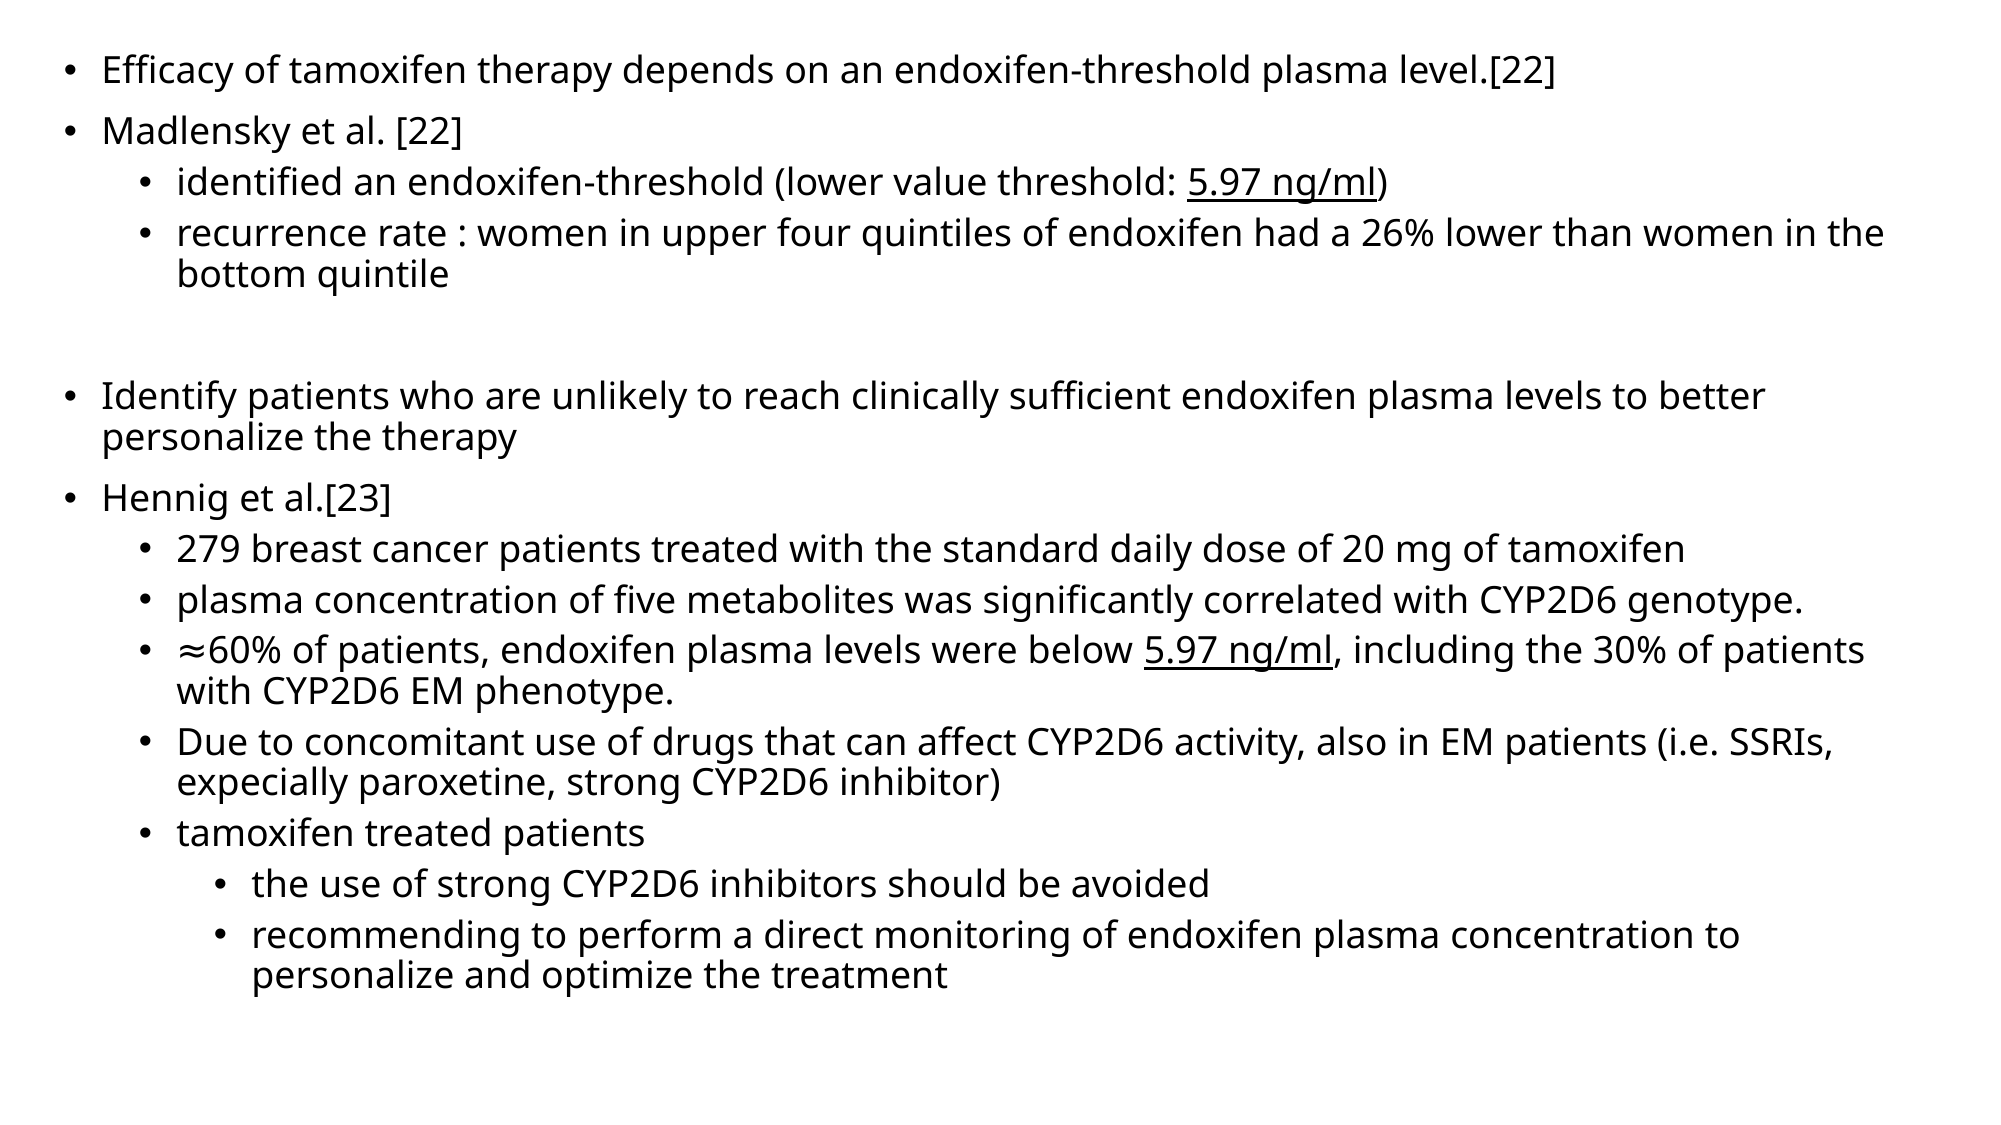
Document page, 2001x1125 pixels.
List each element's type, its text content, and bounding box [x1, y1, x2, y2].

list Efficacy of tamoxifen therapy depends on an endoxifen-threshold plasma level.[22] Madlensky et al. [22] identified an endoxifen-threshold (lower value threshold: 5.97 ng/ml) recurrence rate : women in upper four quintiles of endoxifen had a 26% lower than women in the bottom quintile Identify patients who are unlikely to reach clinically sufficient endoxifen plasma levels to better personalize the therapy Hennig et al.[23] 279 breast cancer patients treated with the standard daily dose of 20 mg of tamoxifen plasma concentration of five metabolites was significantly correlated with CYP2D6 genotype. ≈60% of patients, endoxifen plasma levels were below 5.97 ng/ml, including the 30% of patients with CYP2D6 EM phenotype. Due to concomitant use of drugs that can affect CYP2D6 activity, also in EM patients (i.e. SSRIs, expecially paroxetine, strong CYP2D6 inhibitor) tamoxifen treated patients the use of strong CYP2D6 inhibitors should be avoided recommending to perform a direct monitoring of endoxifen plasma concentration to personalize and optimize the treatment [48, 43, 1925, 1083]
